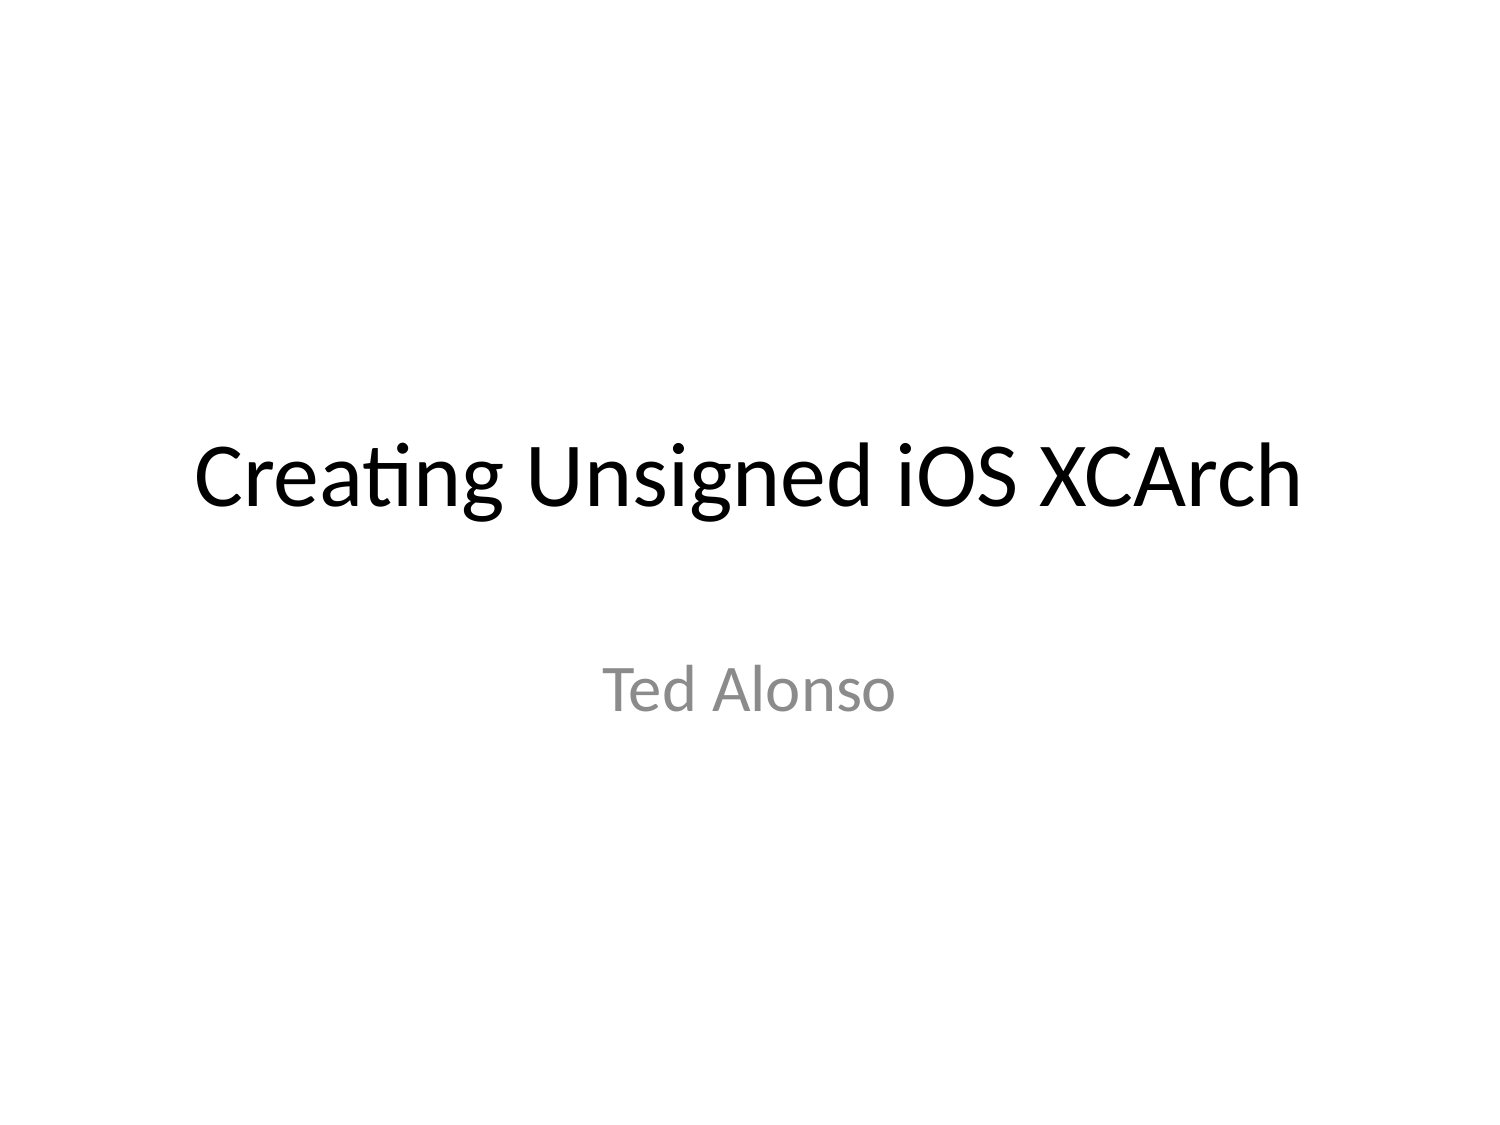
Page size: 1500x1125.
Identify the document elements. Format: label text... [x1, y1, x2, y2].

subtitle Ted Alonso [225, 637, 1275, 925]
title Creating Unsigned iOS XCArch [112, 349, 1388, 591]
